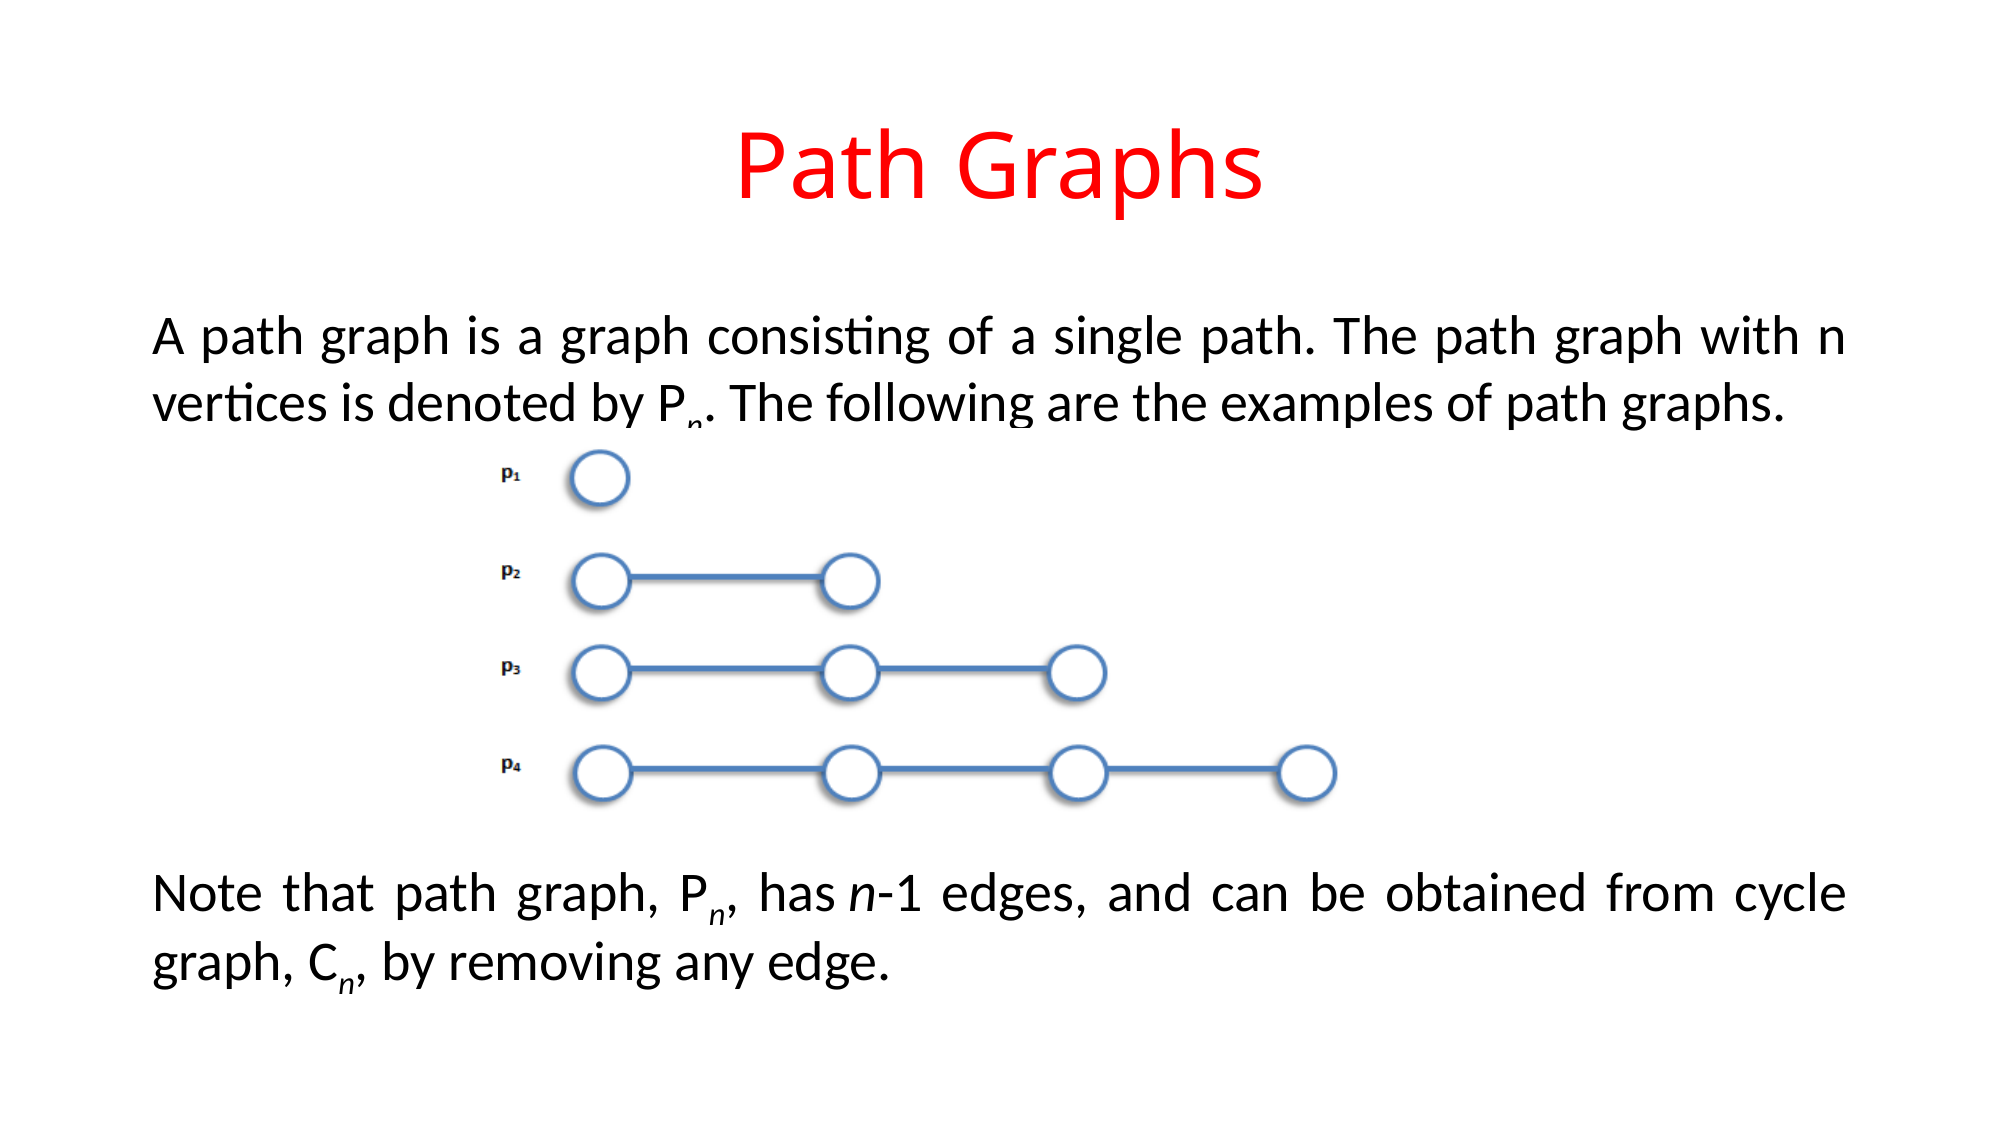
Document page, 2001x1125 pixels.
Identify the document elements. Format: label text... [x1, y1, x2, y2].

title Path Graphs [137, 59, 1863, 278]
list A path graph is a graph consisting of a single path. The path graph with n vertices is denoted by Pn. The following are the examples of path graphs. Note that path graph, Pn, has n-1 edges, and can be obtained from cycle graph, Cn, by removing any edge. [137, 299, 1863, 1014]
picture [464, 428, 1372, 832]
